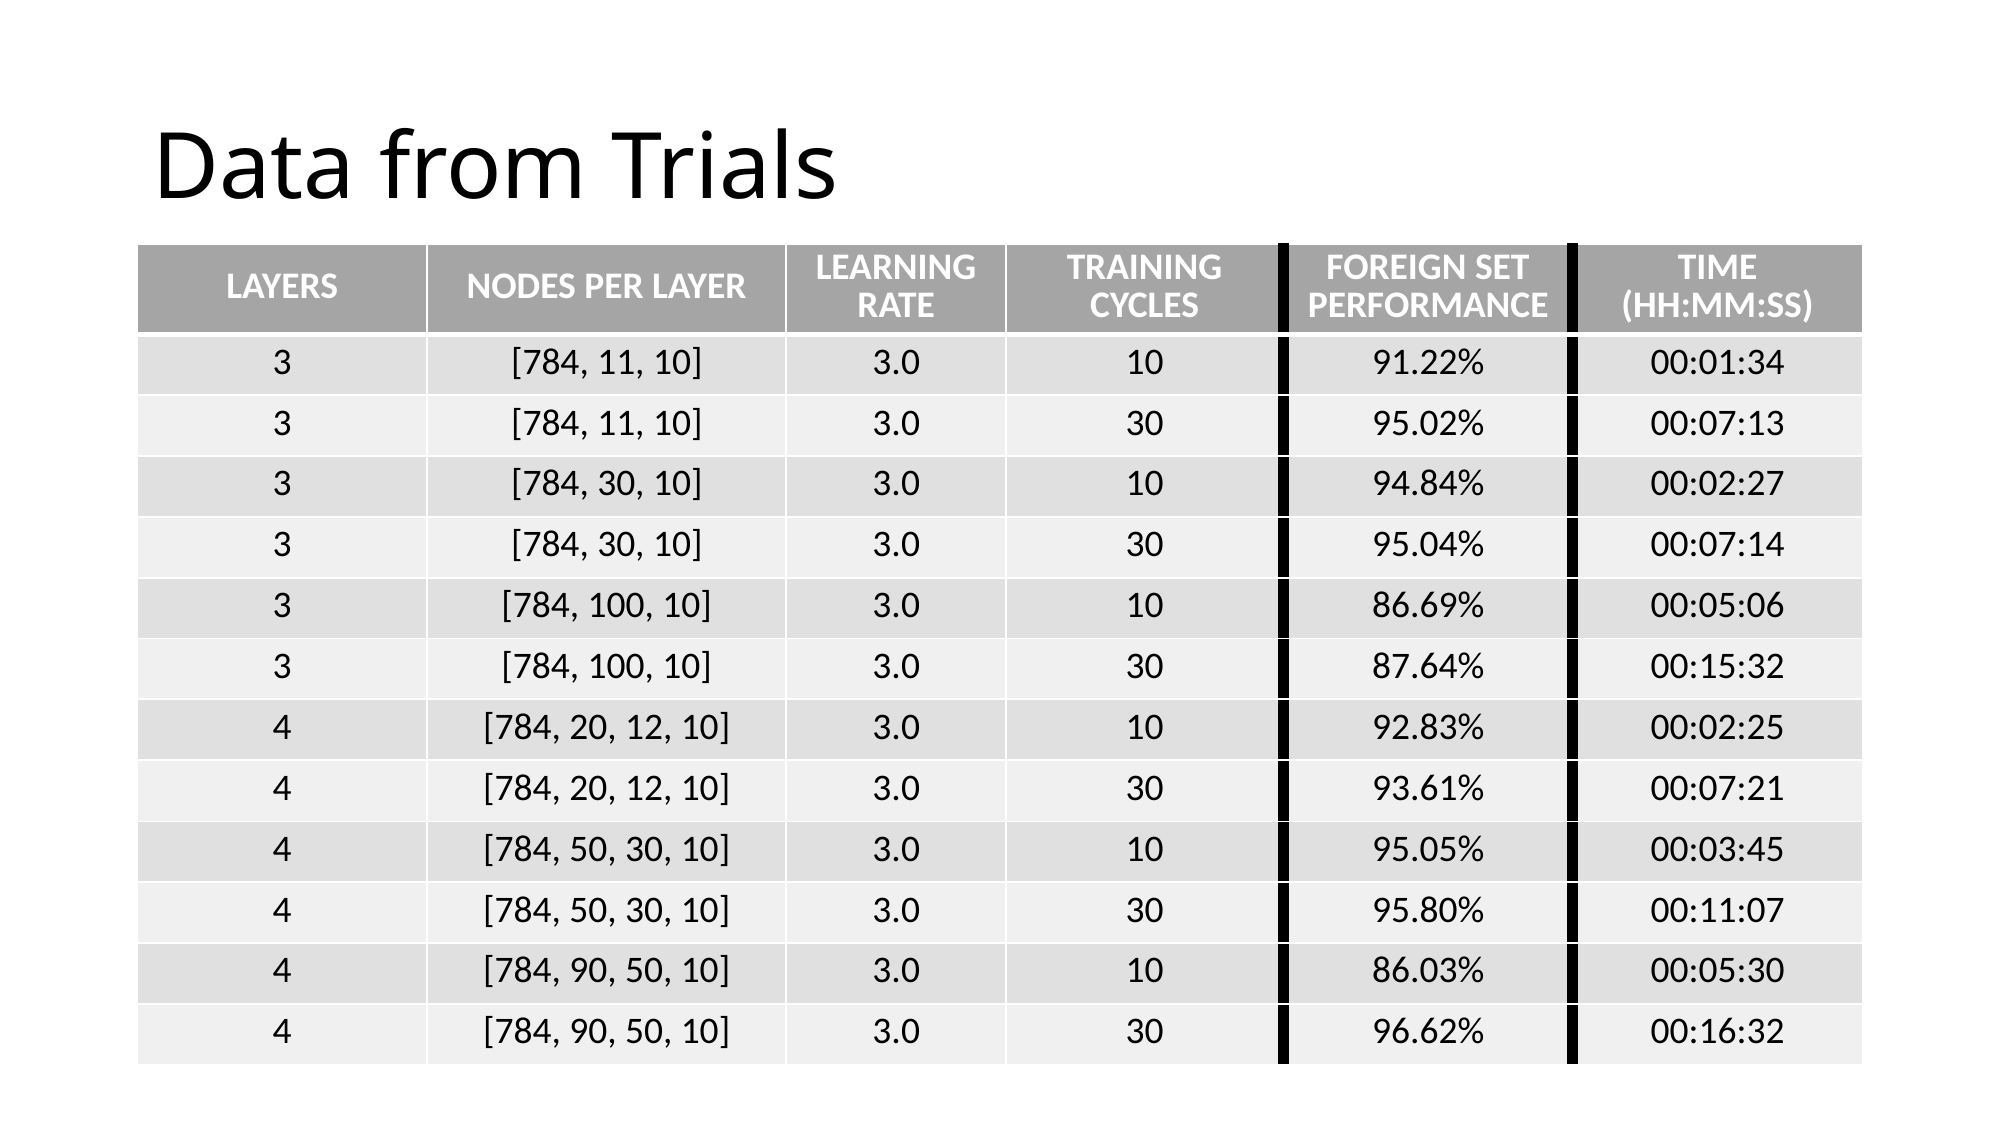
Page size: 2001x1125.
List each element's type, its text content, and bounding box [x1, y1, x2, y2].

table_cell 00:05:06 [1578, 579, 1862, 638]
table_cell 00:03:45 [1578, 822, 1862, 881]
table_cell 30 [1007, 1005, 1278, 1064]
table_cell 3.0 [787, 639, 1005, 698]
table_cell 4 [138, 944, 426, 1003]
table_cell 30 [1007, 761, 1278, 821]
table_cell 30 [1007, 396, 1278, 455]
table_cell 00:07:21 [1578, 761, 1862, 821]
table_cell 86.03% [1289, 944, 1567, 1003]
table_cell 94.84% [1289, 457, 1567, 516]
table_cell [784, 20, 12, 10] [428, 700, 785, 759]
table_cell [784, 50, 30, 10] [428, 883, 785, 942]
table_cell 00:02:27 [1578, 457, 1862, 516]
table_cell 87.64% [1289, 639, 1567, 698]
table_cell 3.0 [787, 700, 1005, 759]
table_cell [784, 90, 50, 10] [428, 944, 785, 1003]
table_cell 10 [1007, 944, 1278, 1003]
table_cell 92.83% [1289, 700, 1567, 759]
table_cell 3 [138, 639, 426, 698]
table_cell 96.62% [1289, 1005, 1567, 1064]
table_cell 3.0 [787, 579, 1005, 638]
table_cell 00:07:14 [1578, 518, 1862, 577]
table_cell [784, 90, 50, 10] [428, 1005, 785, 1064]
table_cell [784, 30, 10] [428, 457, 785, 516]
table_cell 3 [138, 518, 426, 577]
table_cell [784, 30, 10] [428, 518, 785, 577]
table_cell [784, 20, 12, 10] [428, 761, 785, 821]
table_cell [784, 100, 10] [428, 639, 785, 698]
table_cell 4 [138, 822, 426, 881]
table_cell 3.0 [787, 337, 1005, 394]
table_cell 30 [1007, 883, 1278, 942]
table_cell 10 [1007, 337, 1278, 394]
table_cell 95.05% [1289, 822, 1567, 881]
table_header TRAINING CYCLES [1007, 245, 1278, 332]
table_cell [784, 11, 10] [428, 337, 785, 394]
table_header TIME (HH:MM:SS) [1578, 245, 1862, 332]
table_cell [784, 100, 10] [428, 579, 785, 638]
table_cell 00:15:32 [1578, 639, 1862, 698]
table_cell 00:01:34 [1578, 337, 1862, 394]
table_cell 4 [138, 883, 426, 942]
table_cell 86.69% [1289, 579, 1567, 638]
table_header NODES PER LAYER [428, 245, 785, 332]
table_cell 00:07:13 [1578, 396, 1862, 455]
table_cell 4 [138, 761, 426, 821]
table_cell 93.61% [1289, 761, 1567, 821]
table_cell 3 [138, 579, 426, 638]
table_cell 30 [1007, 639, 1278, 698]
table_cell 3.0 [787, 944, 1005, 1003]
table_cell 91.22% [1289, 337, 1567, 394]
table_cell 00:05:30 [1578, 944, 1862, 1003]
table_cell 10 [1007, 822, 1278, 881]
table_cell 3.0 [787, 518, 1005, 577]
table_cell 4 [138, 1005, 426, 1064]
table_cell 00:02:25 [1578, 700, 1862, 759]
table_header FOREIGN SET PERFORMANCE [1289, 245, 1567, 332]
table_cell 3 [138, 337, 426, 394]
table_cell 3 [138, 457, 426, 516]
table_cell 3.0 [787, 457, 1005, 516]
table_cell 3.0 [787, 1005, 1005, 1064]
table_cell 00:11:07 [1578, 883, 1862, 942]
table_cell 3.0 [787, 883, 1005, 942]
table_cell 95.80% [1289, 883, 1567, 942]
table_cell 10 [1007, 579, 1278, 638]
table_header LAYERS [138, 245, 426, 332]
table_cell 3 [138, 396, 426, 455]
table_cell 00:16:32 [1578, 1005, 1862, 1064]
table_cell 95.04% [1289, 518, 1567, 577]
table_cell 3.0 [787, 822, 1005, 881]
table_cell 3.0 [787, 761, 1005, 821]
table_cell 10 [1007, 457, 1278, 516]
table_cell 3.0 [787, 396, 1005, 455]
table_cell 10 [1007, 700, 1278, 759]
table_cell 30 [1007, 518, 1278, 577]
table_cell [784, 11, 10] [428, 396, 785, 455]
title Data from Trials [137, 59, 1863, 243]
table_header LEARNING RATE [787, 245, 1005, 332]
table_cell [784, 50, 30, 10] [428, 822, 785, 881]
table_cell 4 [138, 700, 426, 759]
table_cell 95.02% [1289, 396, 1567, 455]
